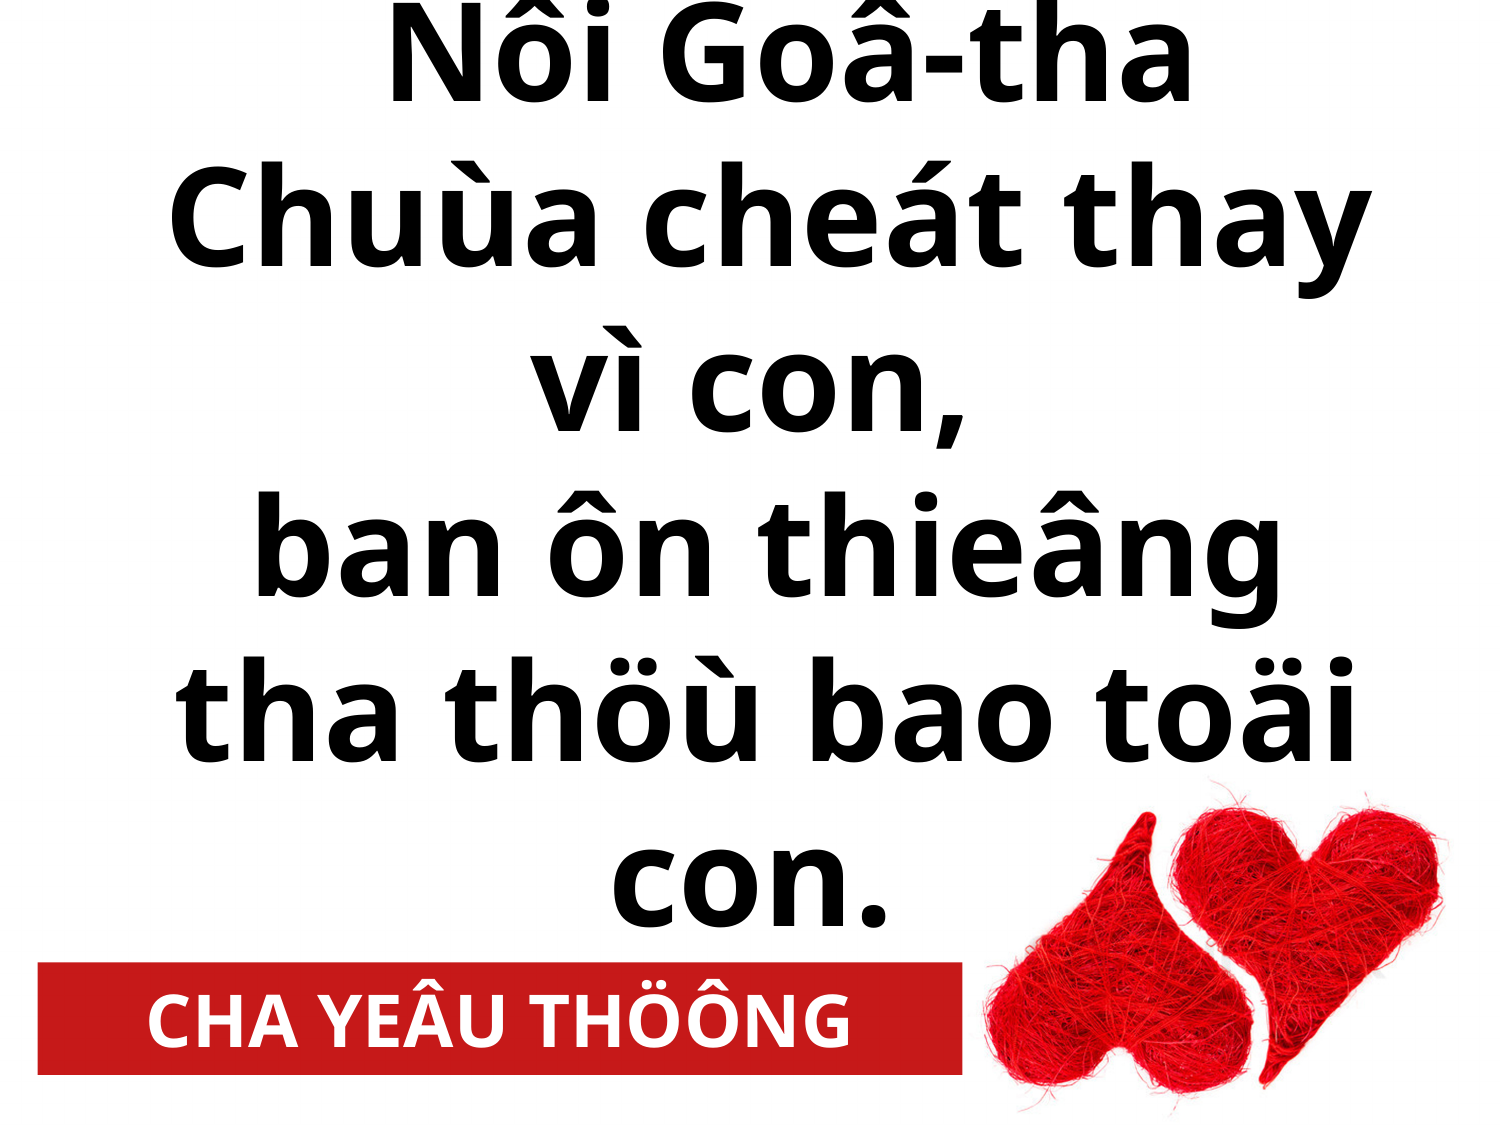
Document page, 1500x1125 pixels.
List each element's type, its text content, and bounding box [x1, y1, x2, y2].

picture [0, 0, 1500, 1125]
text_box CHA YEÂU THÖÔNG [37, 962, 963, 1075]
text_box Nôi Goâ-tha Chuùa cheát thay vì con, ban ôn thieâng tha thöù bao toäi con. [112, 0, 1425, 962]
